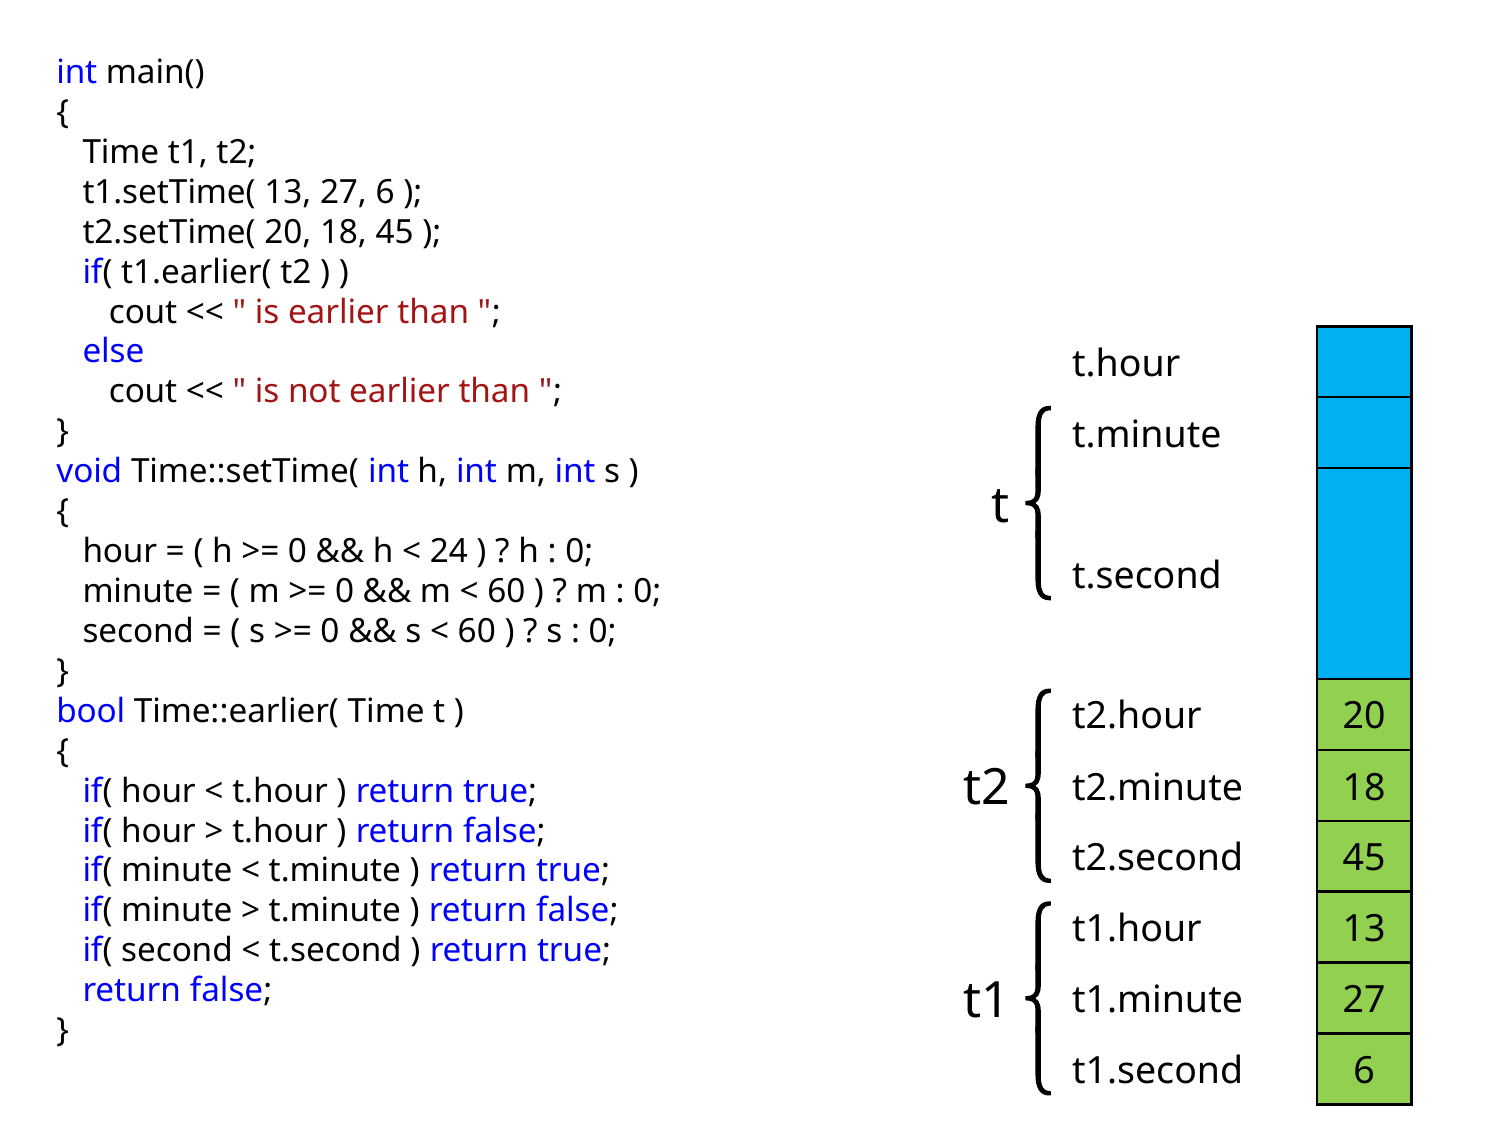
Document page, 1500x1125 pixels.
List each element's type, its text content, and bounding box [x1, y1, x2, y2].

list int main() { Time t1, t2; t1.setTime( 13, 27, 6 ); t2.setTime( 20, 18, 45 ); if( t1.earlier( t2 ) ) cout << " is earlier than "; else cout << " is not earlier than "; } void Time::setTime( int h, int m, int s ) { hour = ( h >= 0 && h < 24 ) ? h : 0; minute = ( m >= 0 && m < 60 ) ? m : 0; second = ( s >= 0 && s < 60 ) ? s : 0; } bool Time::earlier( Time t ) { if( hour < t.hour ) return true; if( hour > t.hour ) return false; if( minute < t.minute ) return true; if( minute > t.minute ) return false; if( second < t.second ) return true; return false; } [41, 42, 892, 1059]
table_cell 45 [1318, 822, 1410, 890]
table_cell t1.hour [1057, 892, 1316, 963]
table_cell 18 [1318, 751, 1410, 820]
table_cell 13 [1318, 893, 1410, 961]
table_cell t2.hour [1057, 679, 1316, 750]
table_header t.hour [1057, 326, 1316, 397]
table_cell [1318, 469, 1410, 678]
table_cell t2 [915, 679, 1010, 892]
table_cell 6 [1318, 1035, 1410, 1103]
table_cell t2.second [1057, 821, 1316, 892]
table_cell t2.minute [1057, 750, 1316, 821]
table_cell t1.minute [1057, 963, 1316, 1033]
table_header t [915, 326, 1010, 679]
table_header    [1010, 326, 1057, 679]
table_cell t.minute [1057, 397, 1316, 468]
table_cell 20 [1318, 680, 1410, 749]
table_cell t.second [1057, 468, 1316, 679]
table_header [1318, 328, 1410, 396]
table_cell    [1010, 679, 1057, 892]
table_cell    [1010, 892, 1057, 1104]
table_cell t1 [915, 892, 1010, 1104]
table_cell 27 [1318, 964, 1410, 1032]
table_cell t1.second [1057, 1033, 1316, 1104]
table_cell [1318, 398, 1410, 467]
